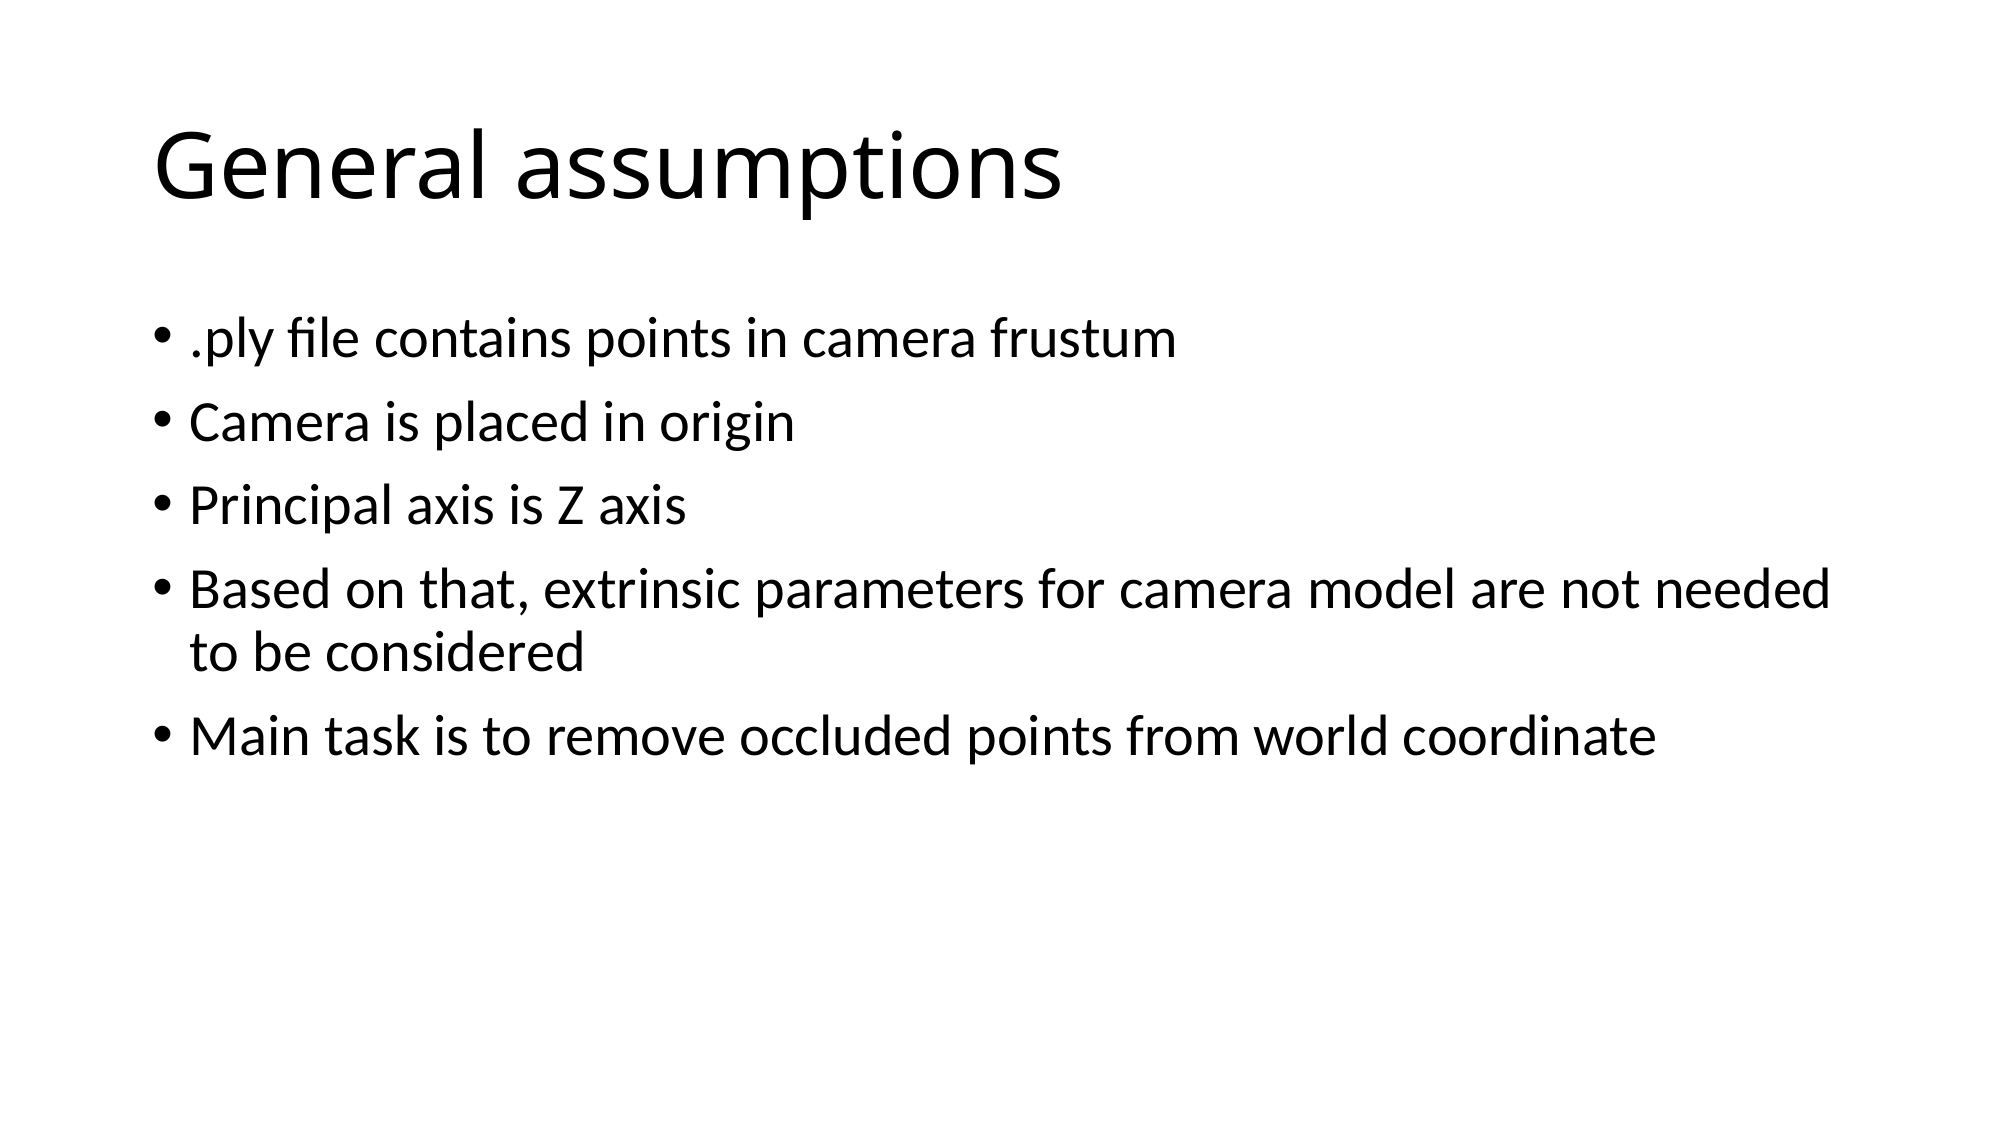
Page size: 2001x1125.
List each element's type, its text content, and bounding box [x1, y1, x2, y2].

title General assumptions [137, 59, 1863, 278]
list .ply file contains points in camera frustum Camera is placed in origin Principal axis is Z axis Based on that, extrinsic parameters for camera model are not needed to be considered Main task is to remove occluded points from world coordinate [137, 299, 1863, 1014]
